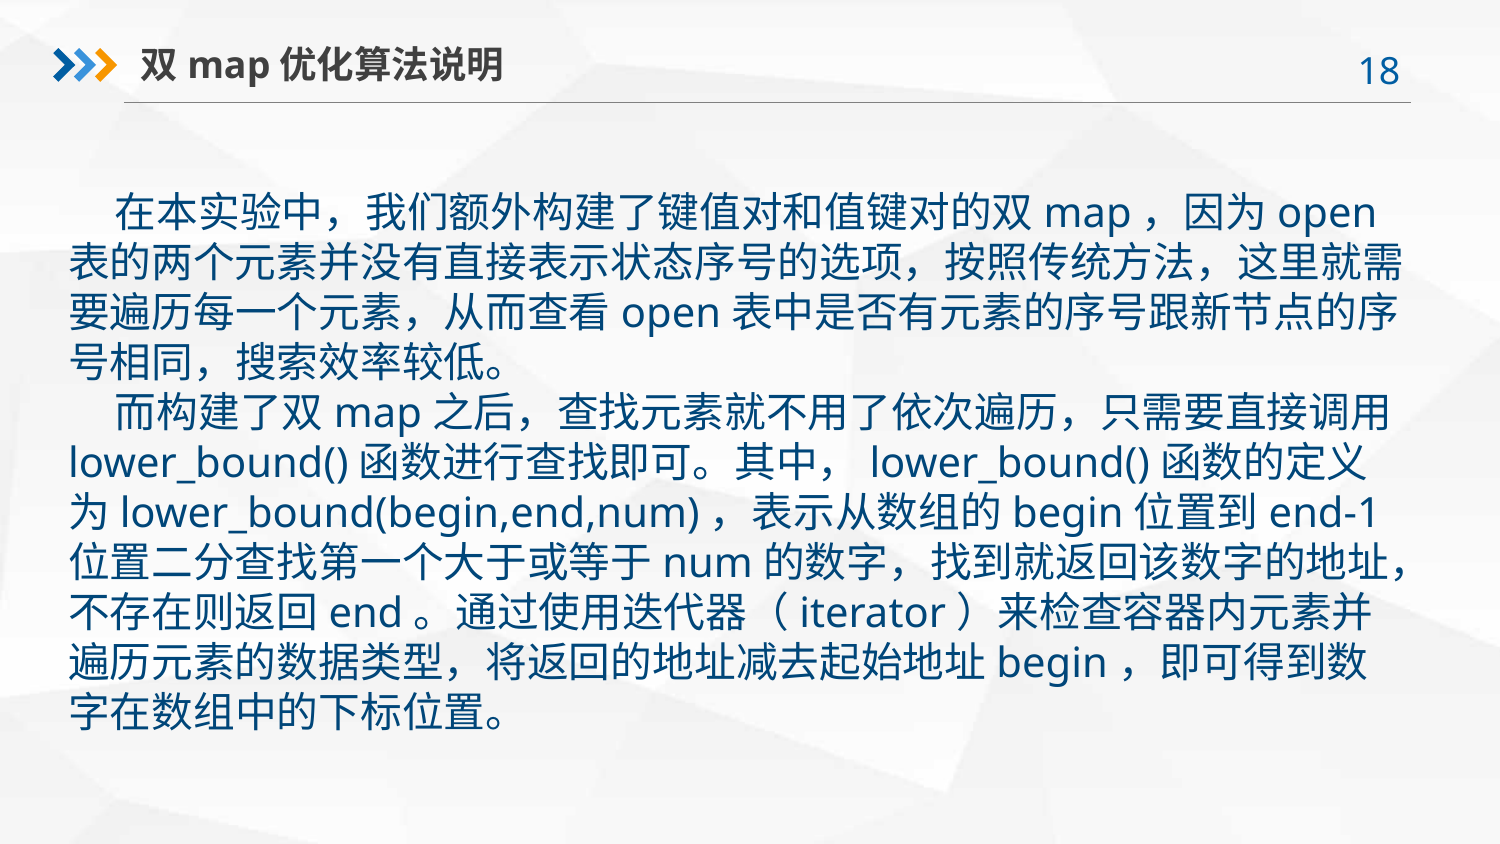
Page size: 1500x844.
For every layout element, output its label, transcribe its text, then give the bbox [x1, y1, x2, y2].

text_box 在本实验中，我们额外构建了键值对和值键对的双map，因为open表的两个元素并没有直接表示状态序号的选项，按照传统方法，这里就需要遍历每一个元素，从而查看open表中是否有元素的序号跟新节点的序号相同，搜索效率较低。 而构建了双map之后，查找元素就不用了依次遍历，只需要直接调用lower_bound()函数进行查找即可。其中，lower_bound()函数的定义为lower_bound(begin,end,num)，表示从数组的begin位置到end-1位置二分查找第一个大于或等于num的数字，找到就返回该数字的地址，不存在则返回end。通过使用迭代器（iterator）来检查容器内元素并遍历元素的数据类型，将返回的地址减去起始地址begin，即可得到数字在数组中的下标位置。 [53, 178, 1424, 744]
text_box 双map优化算法说明 [140, 32, 526, 95]
picture [0, 0, 1500, 844]
